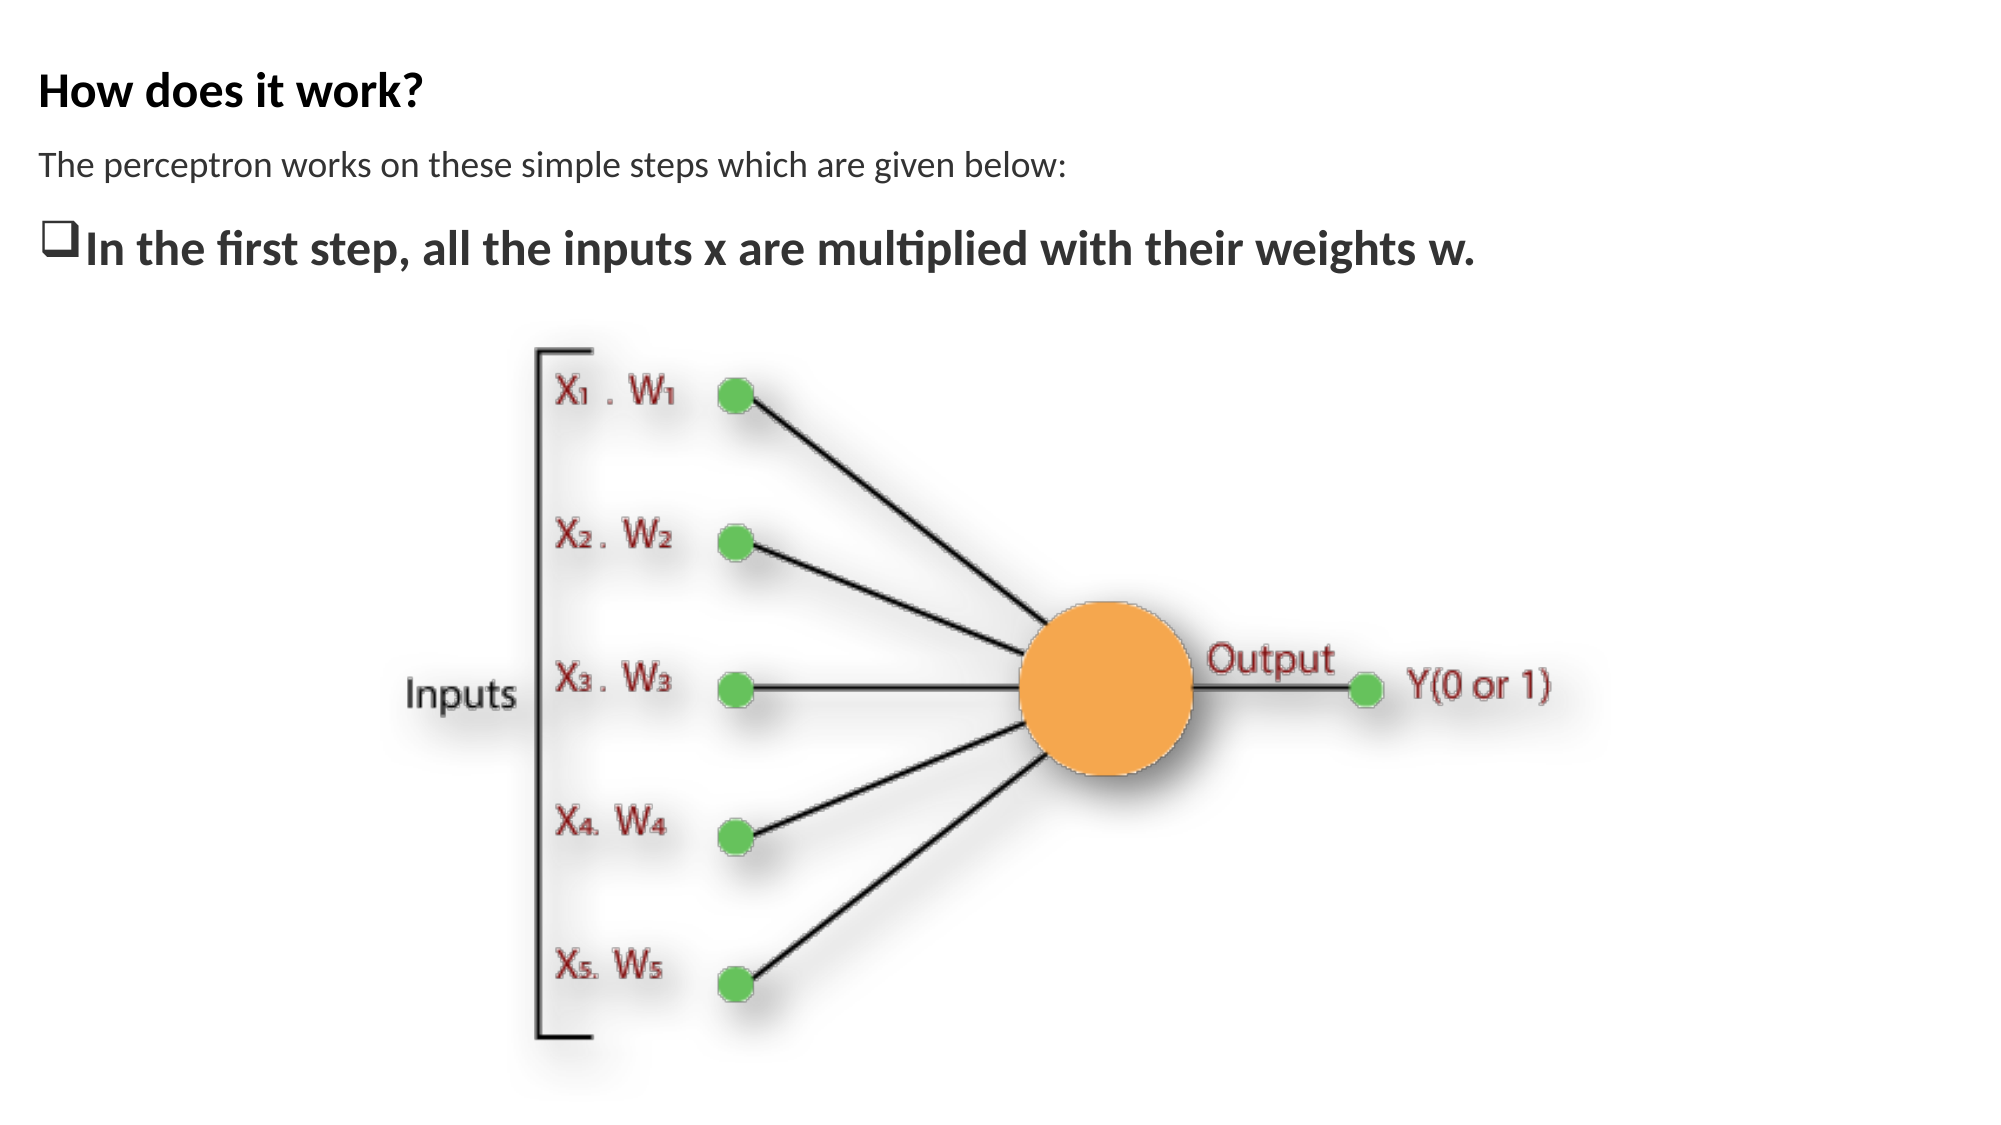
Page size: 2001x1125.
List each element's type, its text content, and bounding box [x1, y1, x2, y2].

picture [399, 346, 1575, 1052]
text_box How does it work? The perceptron works on these simple steps which are given below: In the first step, all the inputs x are multiplied with their weights w. [23, 20, 1984, 351]
